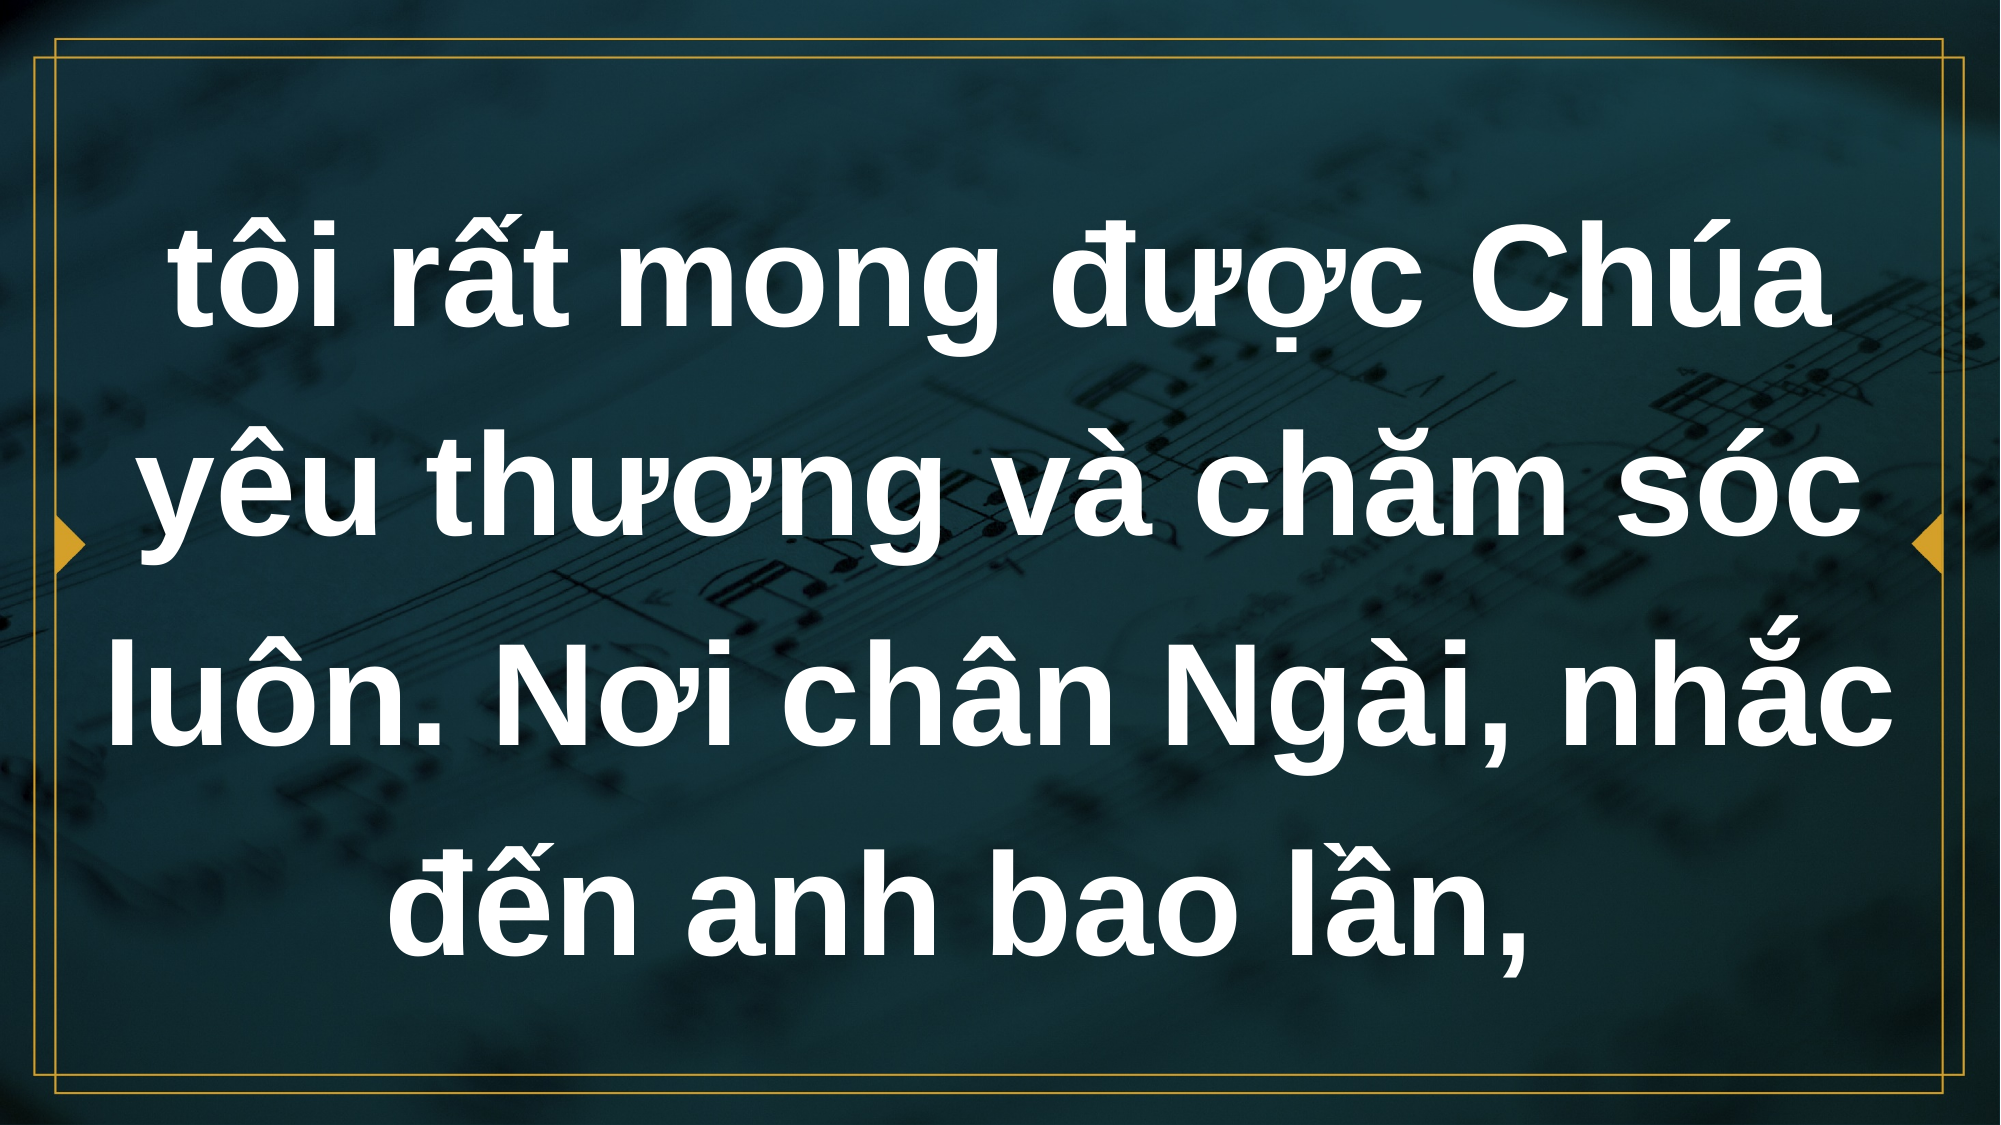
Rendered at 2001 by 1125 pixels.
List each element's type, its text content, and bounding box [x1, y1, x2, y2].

title tôi rất mong được Chúa yêu thương và chăm sóc luôn. Nơi chân Ngài, nhắc đến anh bao lần, [55, 53, 1945, 1077]
picture [0, 0, 2000, 1125]
